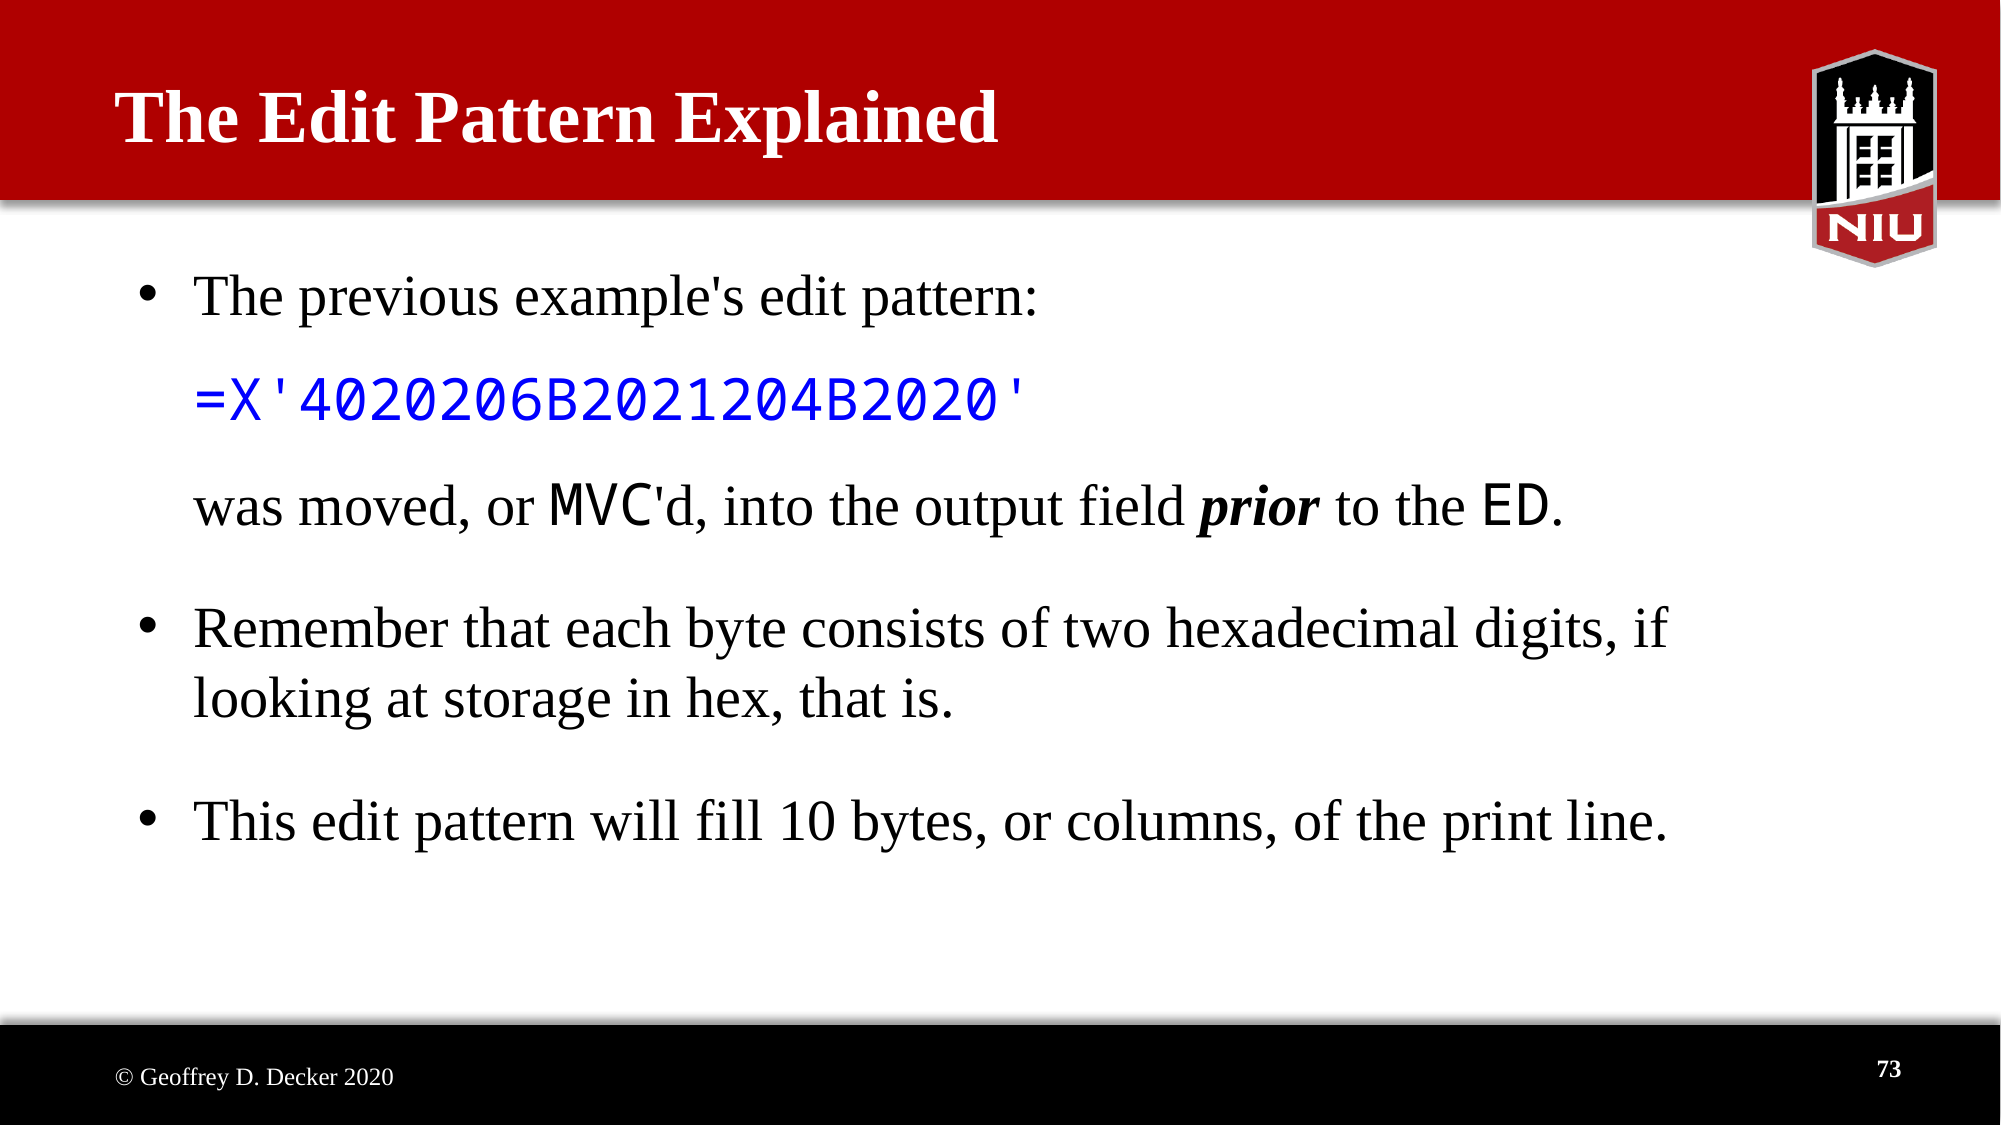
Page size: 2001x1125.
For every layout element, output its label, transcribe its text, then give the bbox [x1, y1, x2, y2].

picture [1812, 49, 1937, 268]
list The previous example's edit pattern: =X'4020206B2021204B2020' was moved, or MVC'd, into the output field prior to the ED. Remember that each byte consists of two hexadecimal digits, if looking at storage in hex, that is. This edit pattern will fill 10 bytes, or columns, of the print line. [122, 249, 1878, 963]
footer © Geoffrey D. Decker 2020 [99, 1045, 734, 1105]
slide_number 73 [1616, 1037, 1917, 1098]
title The Edit Pattern Explained [99, 24, 1750, 200]
